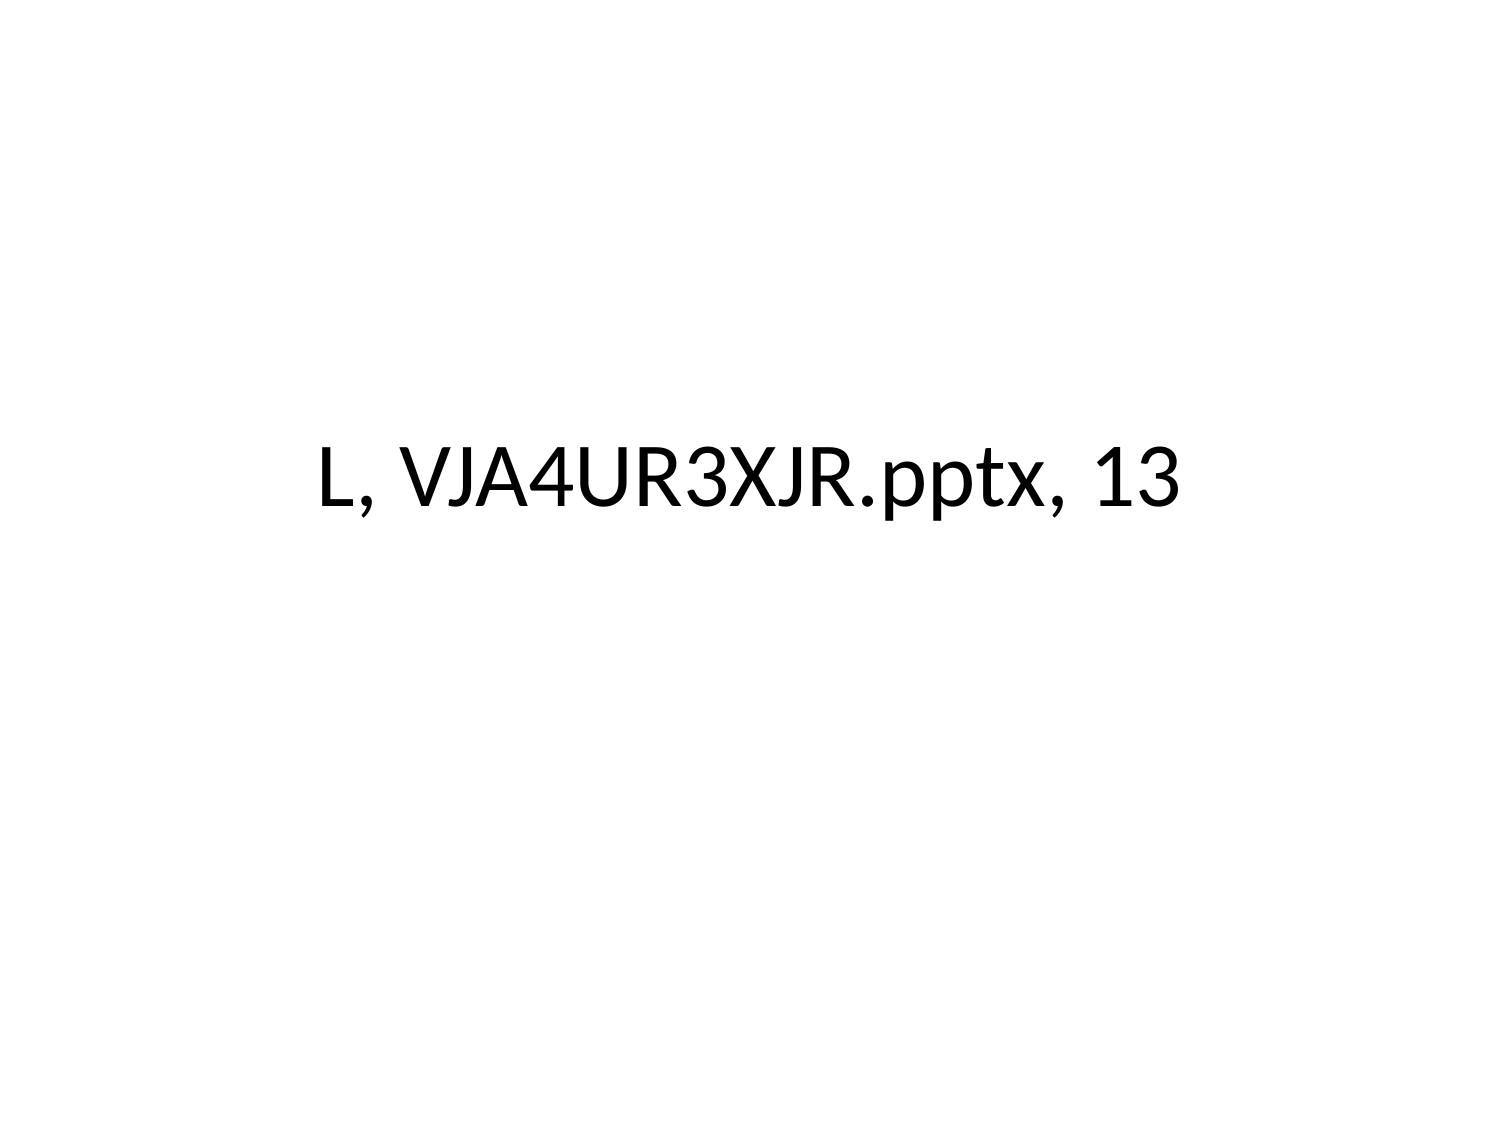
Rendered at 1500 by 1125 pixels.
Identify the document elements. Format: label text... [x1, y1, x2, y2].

title L, VJA4UR3XJR.pptx, 13 [112, 349, 1388, 591]
